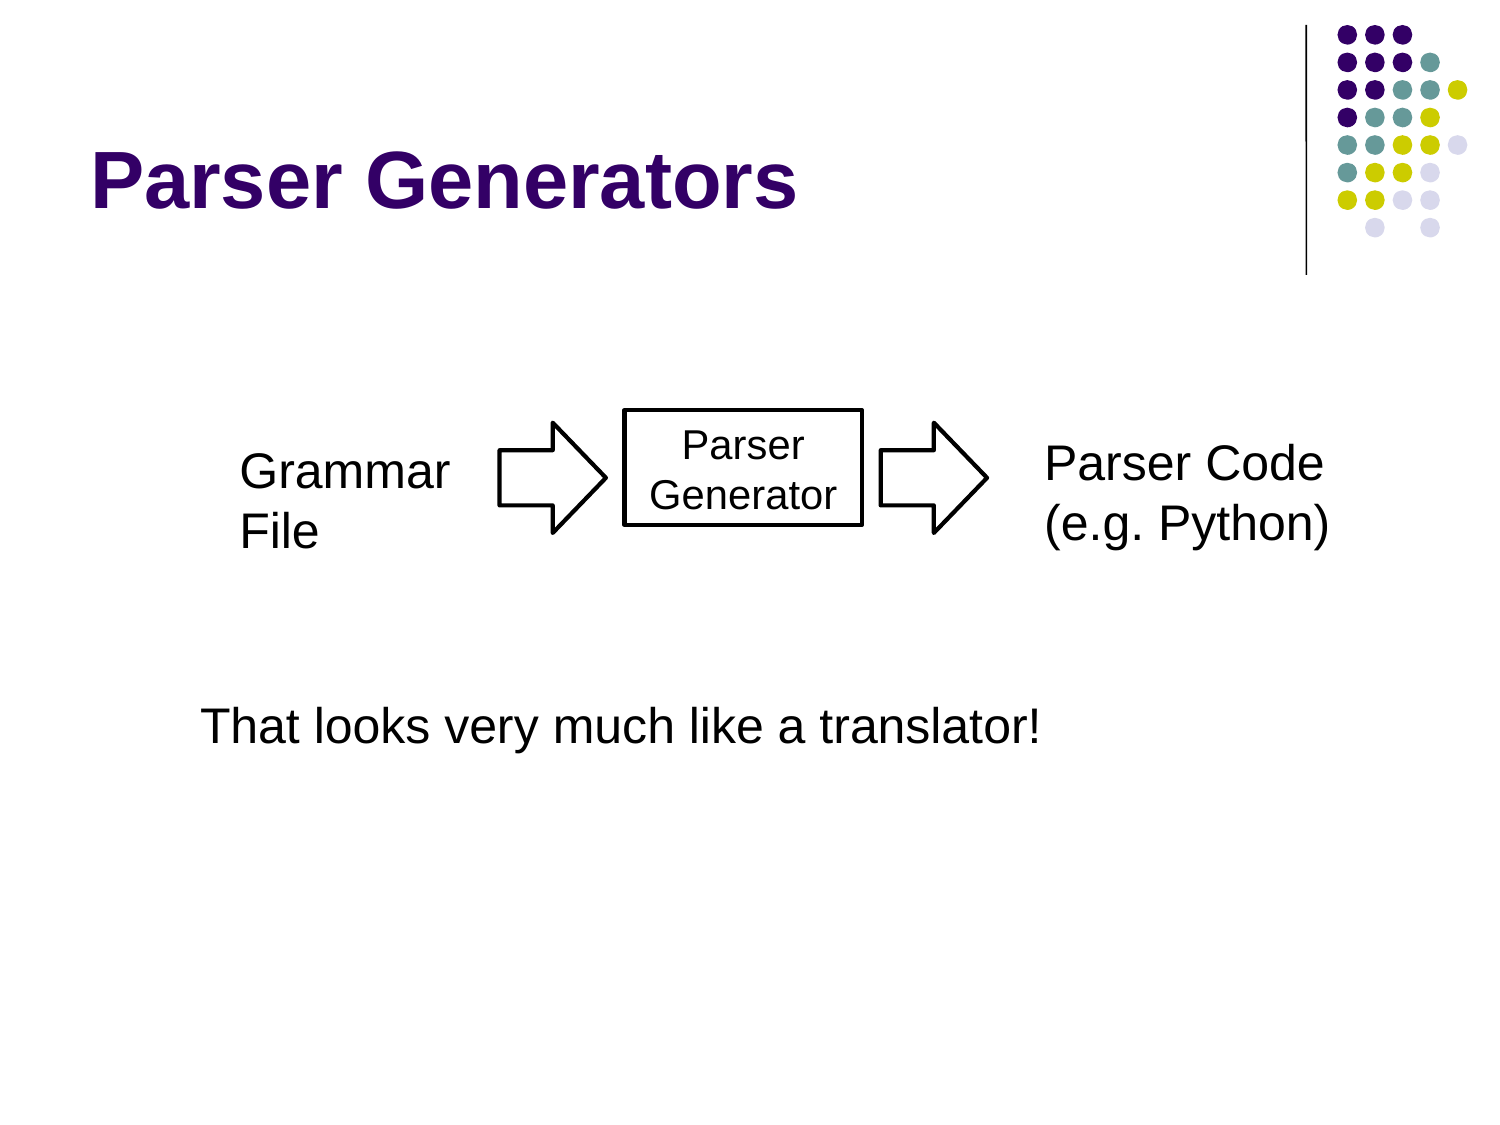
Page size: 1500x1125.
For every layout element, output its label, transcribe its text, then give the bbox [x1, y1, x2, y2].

text_box Parser Code (e.g. Python) [1029, 423, 1346, 559]
text_box [497, 420, 609, 535]
text_box That looks very much like a translator! [185, 686, 1058, 762]
text_box Parser Generator [622, 408, 864, 527]
title Parser Generators [75, 20, 1313, 233]
text_box [878, 420, 990, 535]
text_box Grammar File [224, 431, 466, 567]
